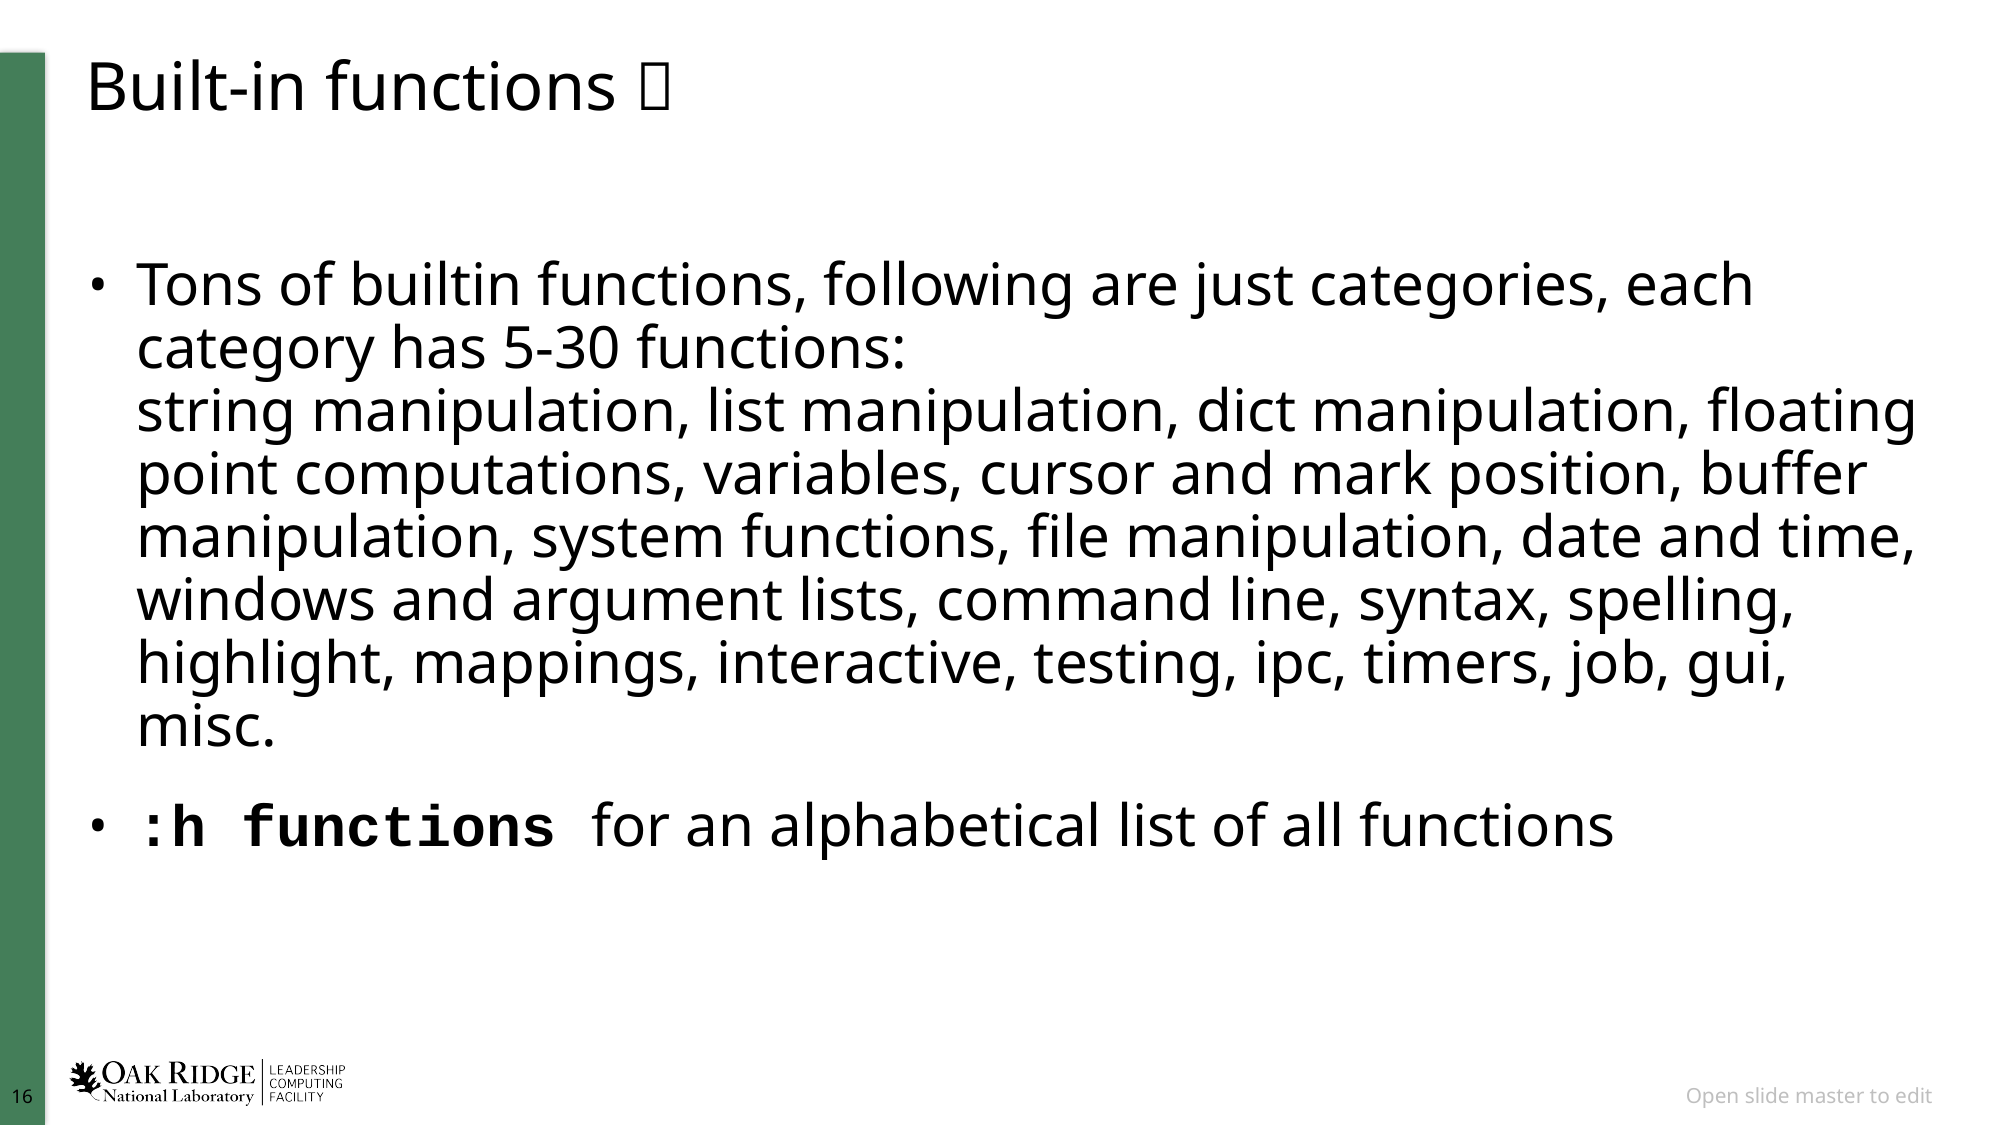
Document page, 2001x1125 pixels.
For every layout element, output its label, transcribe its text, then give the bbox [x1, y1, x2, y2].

picture [69, 1059, 345, 1106]
title Built-in functions 🤯 [70, 44, 1946, 134]
list Tons of builtin functions, following are just categories, each category has 5-30 functions: string manipulation, list manipulation, dict manipulation, floating point computations, variables, cursor and mark position, buffer manipulation, system functions, file manipulation, date and time, windows and argument lists, command line, syntax, spelling, highlight, mappings, interactive, testing, ipc, timers, job, gui, misc. :h functions for an alphabetical list of all functions [73, 247, 1949, 936]
